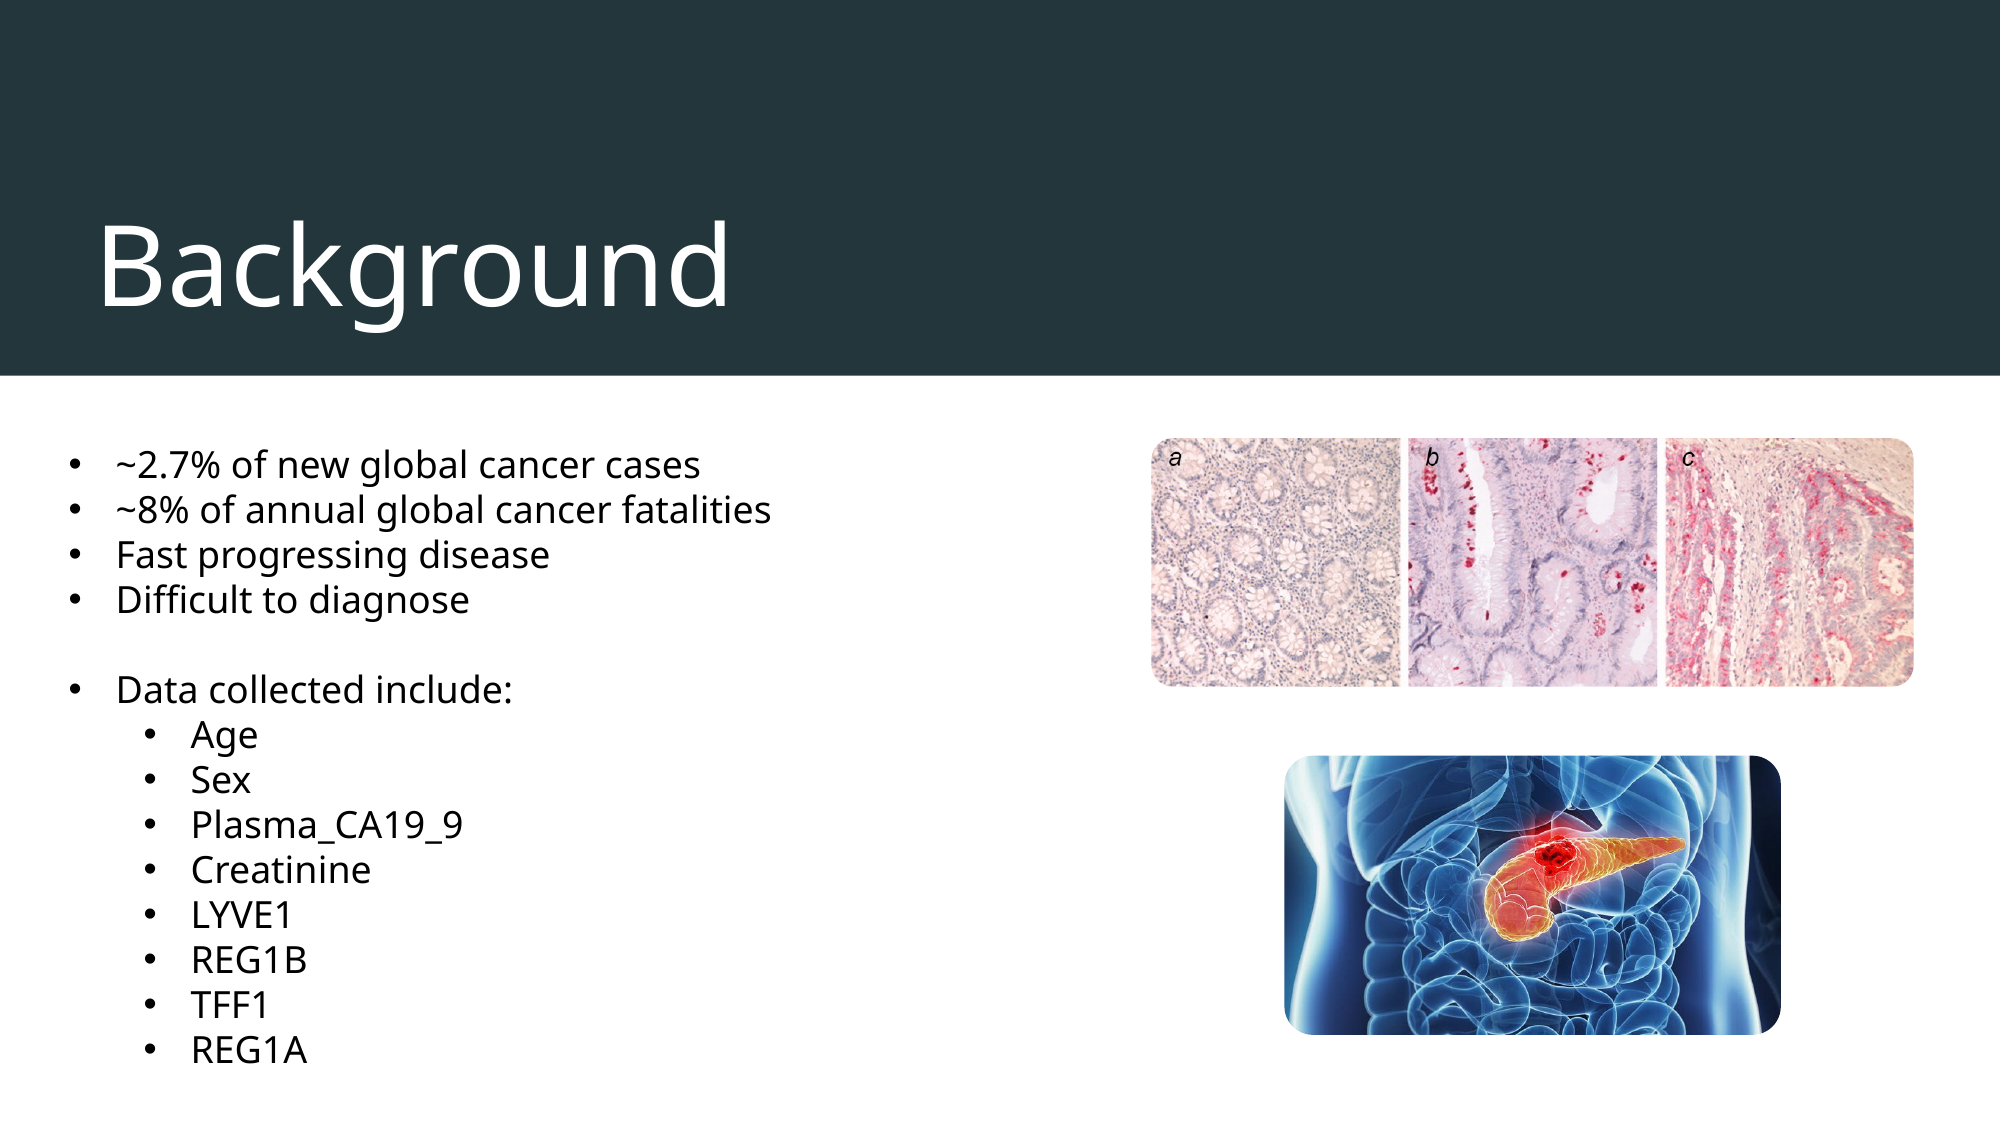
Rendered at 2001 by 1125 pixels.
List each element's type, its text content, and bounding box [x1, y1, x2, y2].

picture [1284, 755, 1781, 1035]
picture [1151, 438, 1914, 687]
title Background [79, 60, 1928, 337]
text_box ~2.7% of new global cancer cases ~8% of annual global cancer fatalities Fast progressing disease Difficult to diagnose Data collected include: Age Sex Plasma_CA19_9 Creatinine LYVE1 REG1B TFF1 REG1A [53, 433, 921, 1079]
